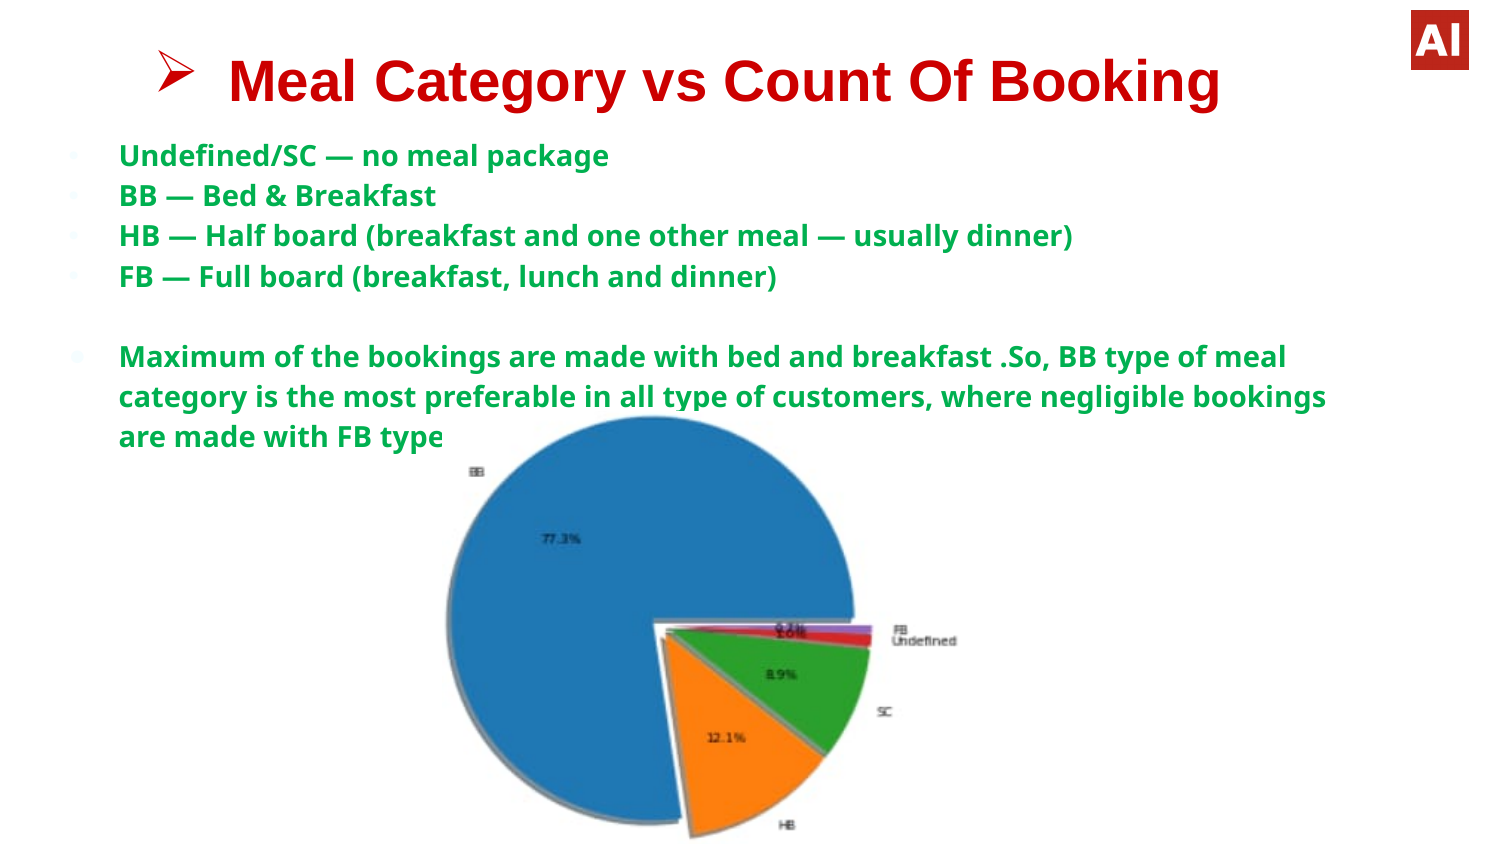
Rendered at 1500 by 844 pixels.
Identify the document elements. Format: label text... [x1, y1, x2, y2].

picture [1411, 10, 1469, 70]
title Meal Category vs Count Of Booking [138, 4, 1362, 117]
picture [441, 410, 968, 844]
list Undefined/SC — no meal package BB — Bed & Breakfast HB — Half board (breakfast and one other meal — usually dinner) FB — Full board (breakfast, lunch and dinner) Maximum of the bookings are made with bed and breakfast .So, BB type of meal category is the most preferable in all type of customers, where negligible bookings are made with FB type of meal. [28, 117, 1362, 458]
